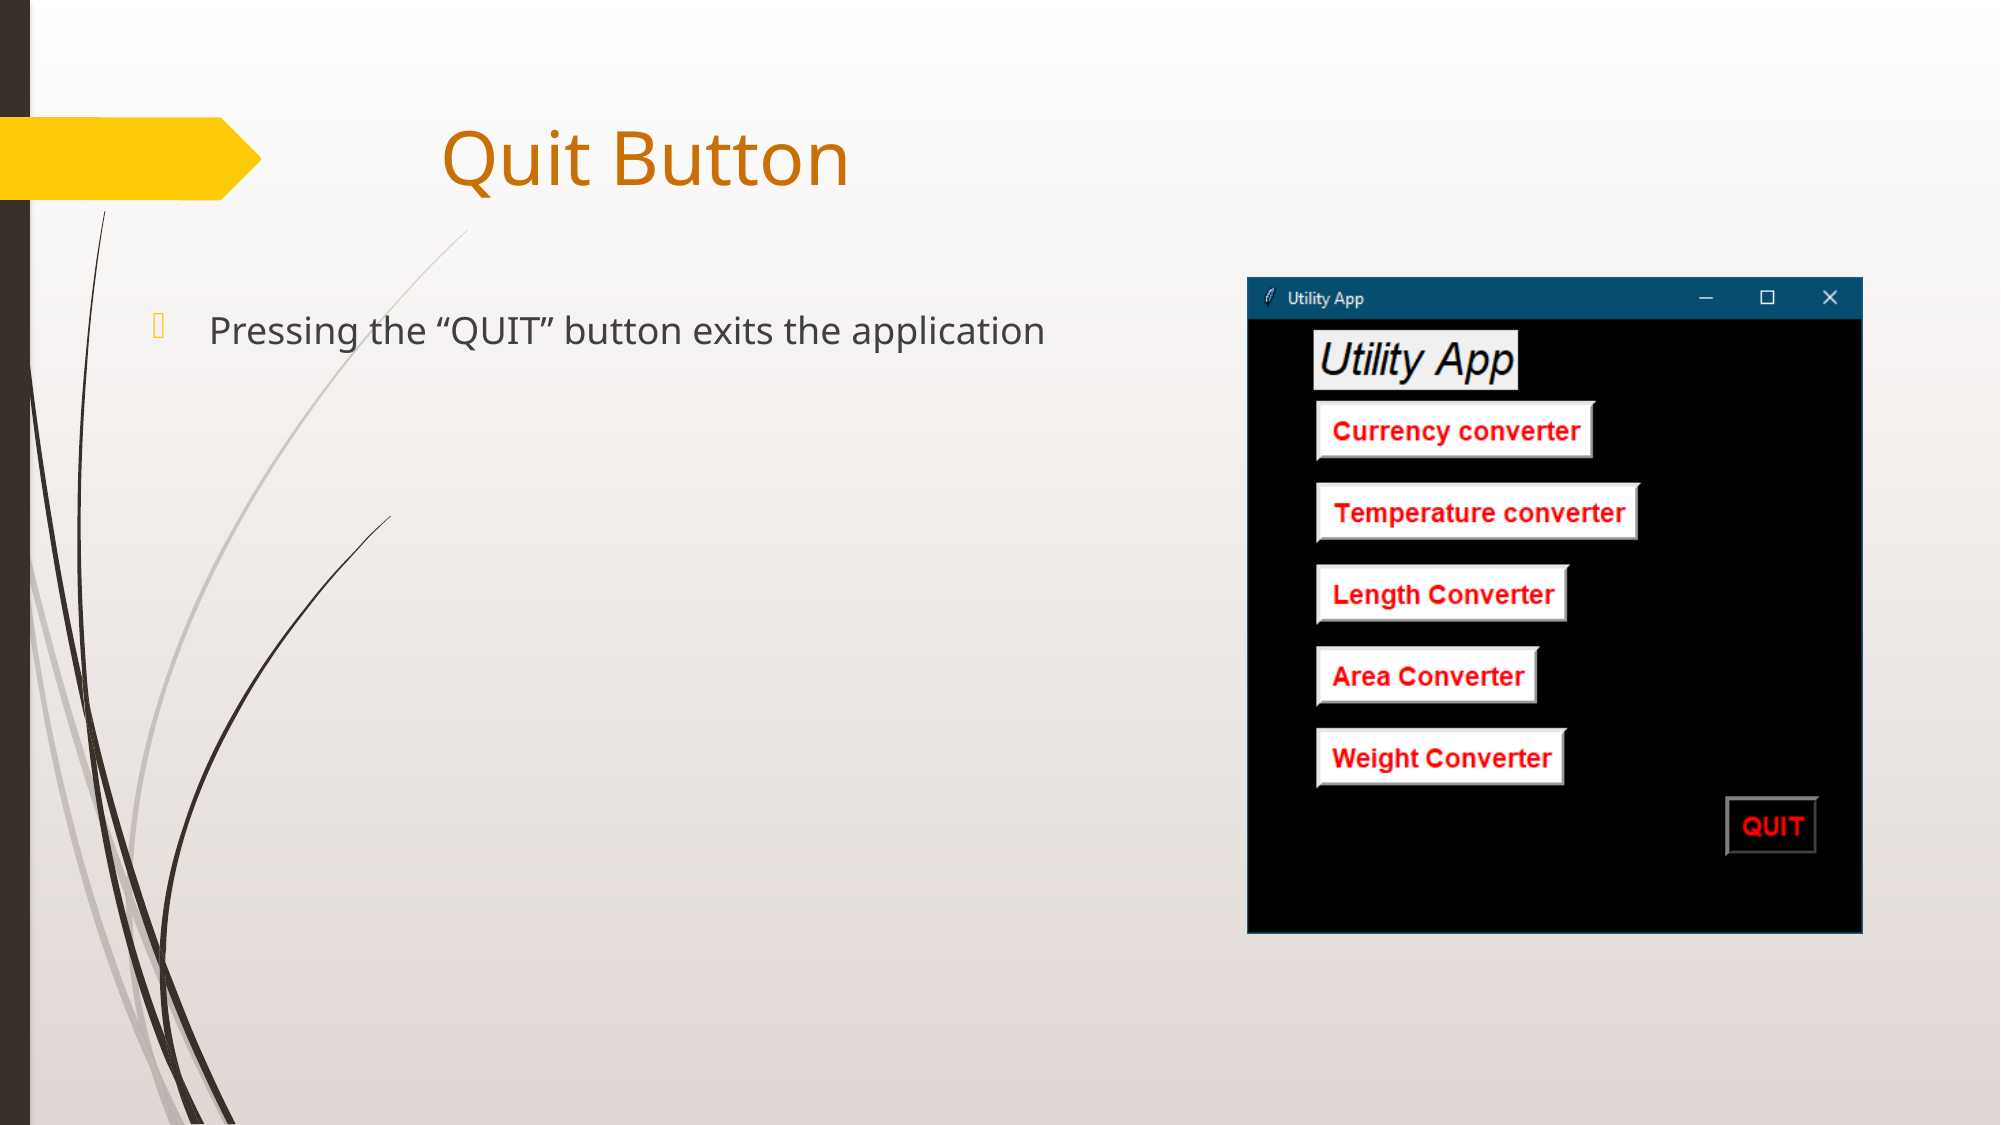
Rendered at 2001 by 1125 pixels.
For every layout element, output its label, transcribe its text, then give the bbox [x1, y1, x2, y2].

list Pressing the “QUIT” button exits the application [137, 299, 1220, 1014]
picture [1246, 277, 1863, 934]
title Quit Button [425, 102, 1888, 313]
